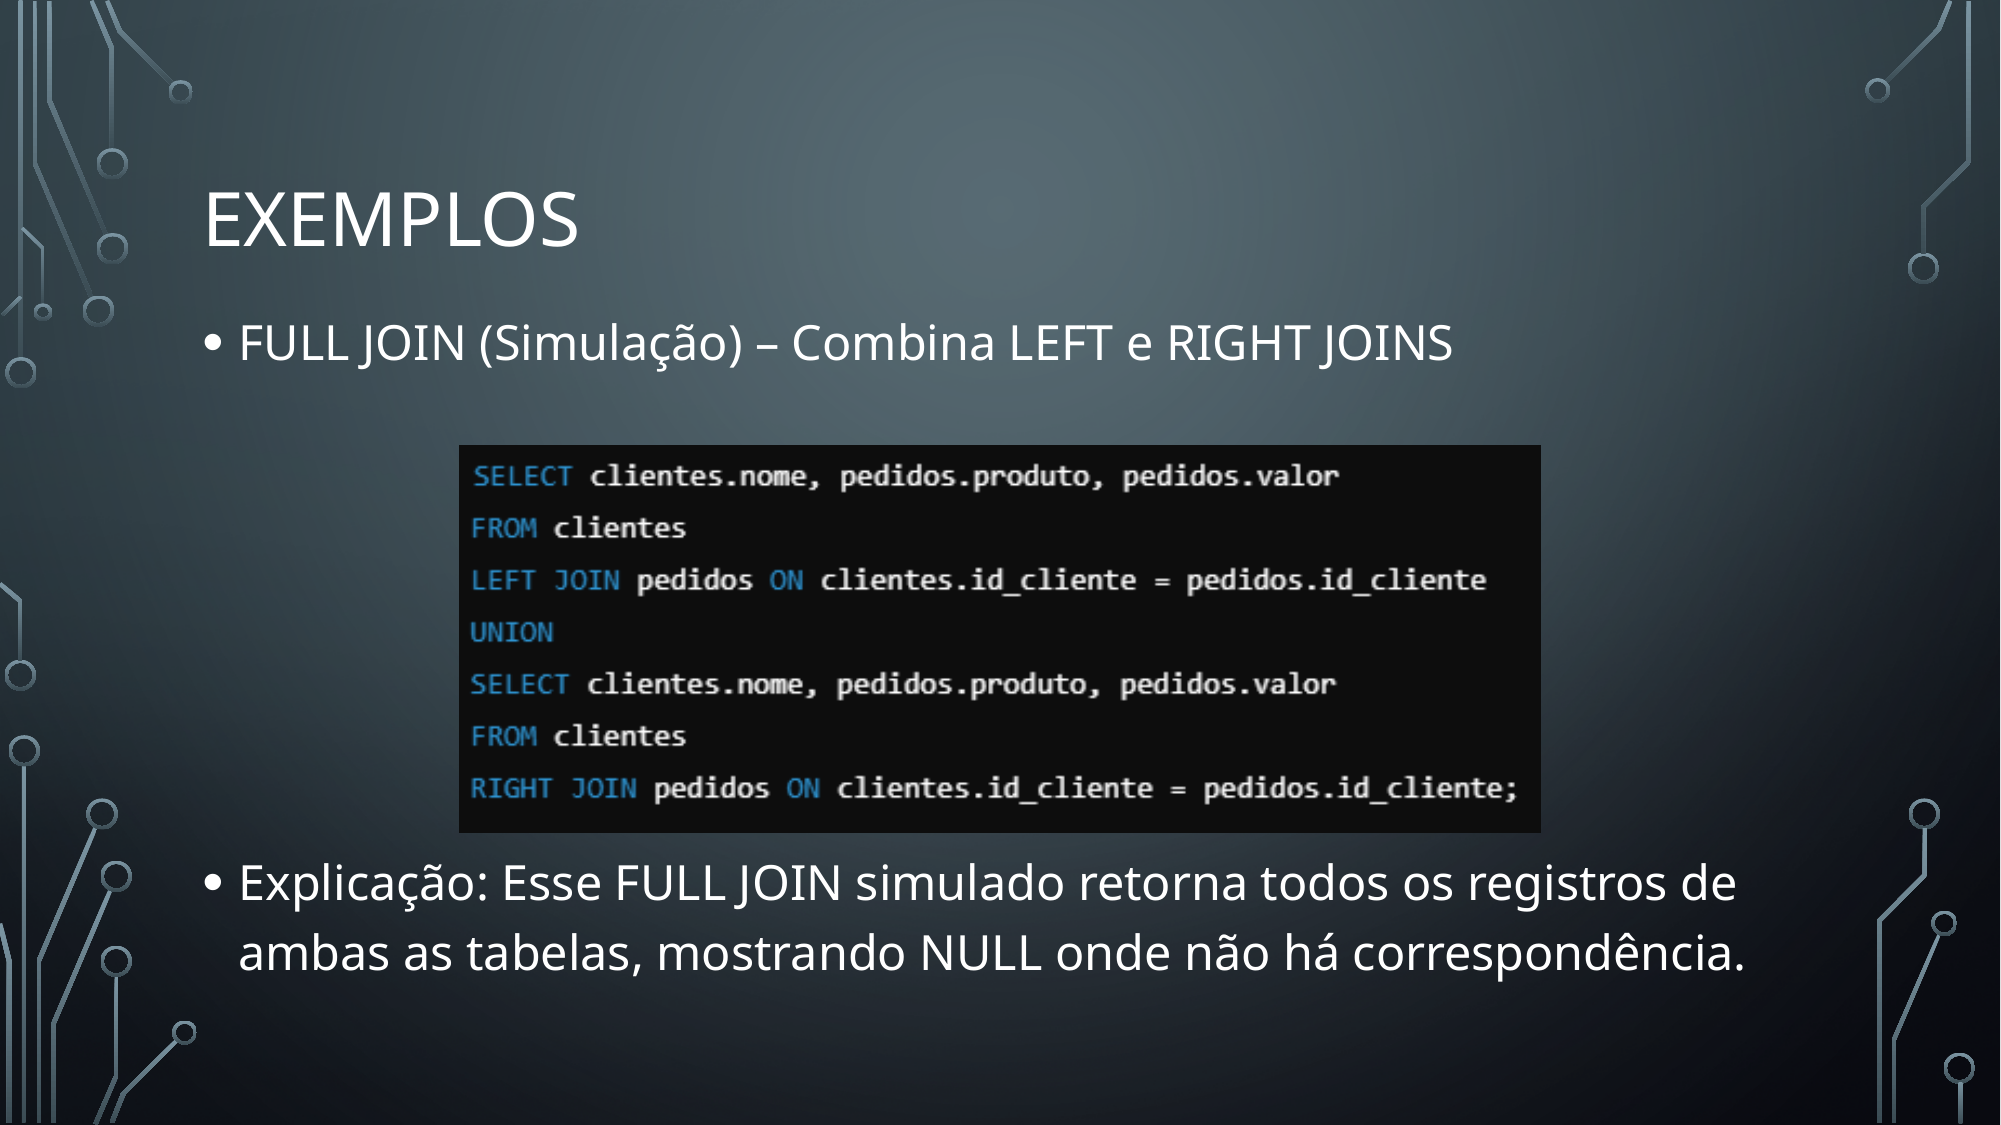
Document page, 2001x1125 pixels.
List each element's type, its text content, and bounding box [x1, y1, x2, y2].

list FULL JOIN (Simulação) – Combina LEFT e RIGHT JOINS Explicação: Esse FULL JOIN simulado retorna todos os registros de ambas as tabelas, mostrando NULL onde não há correspondência. [187, 293, 1813, 1044]
picture [459, 445, 1541, 833]
title Exemplos [187, 101, 1813, 293]
